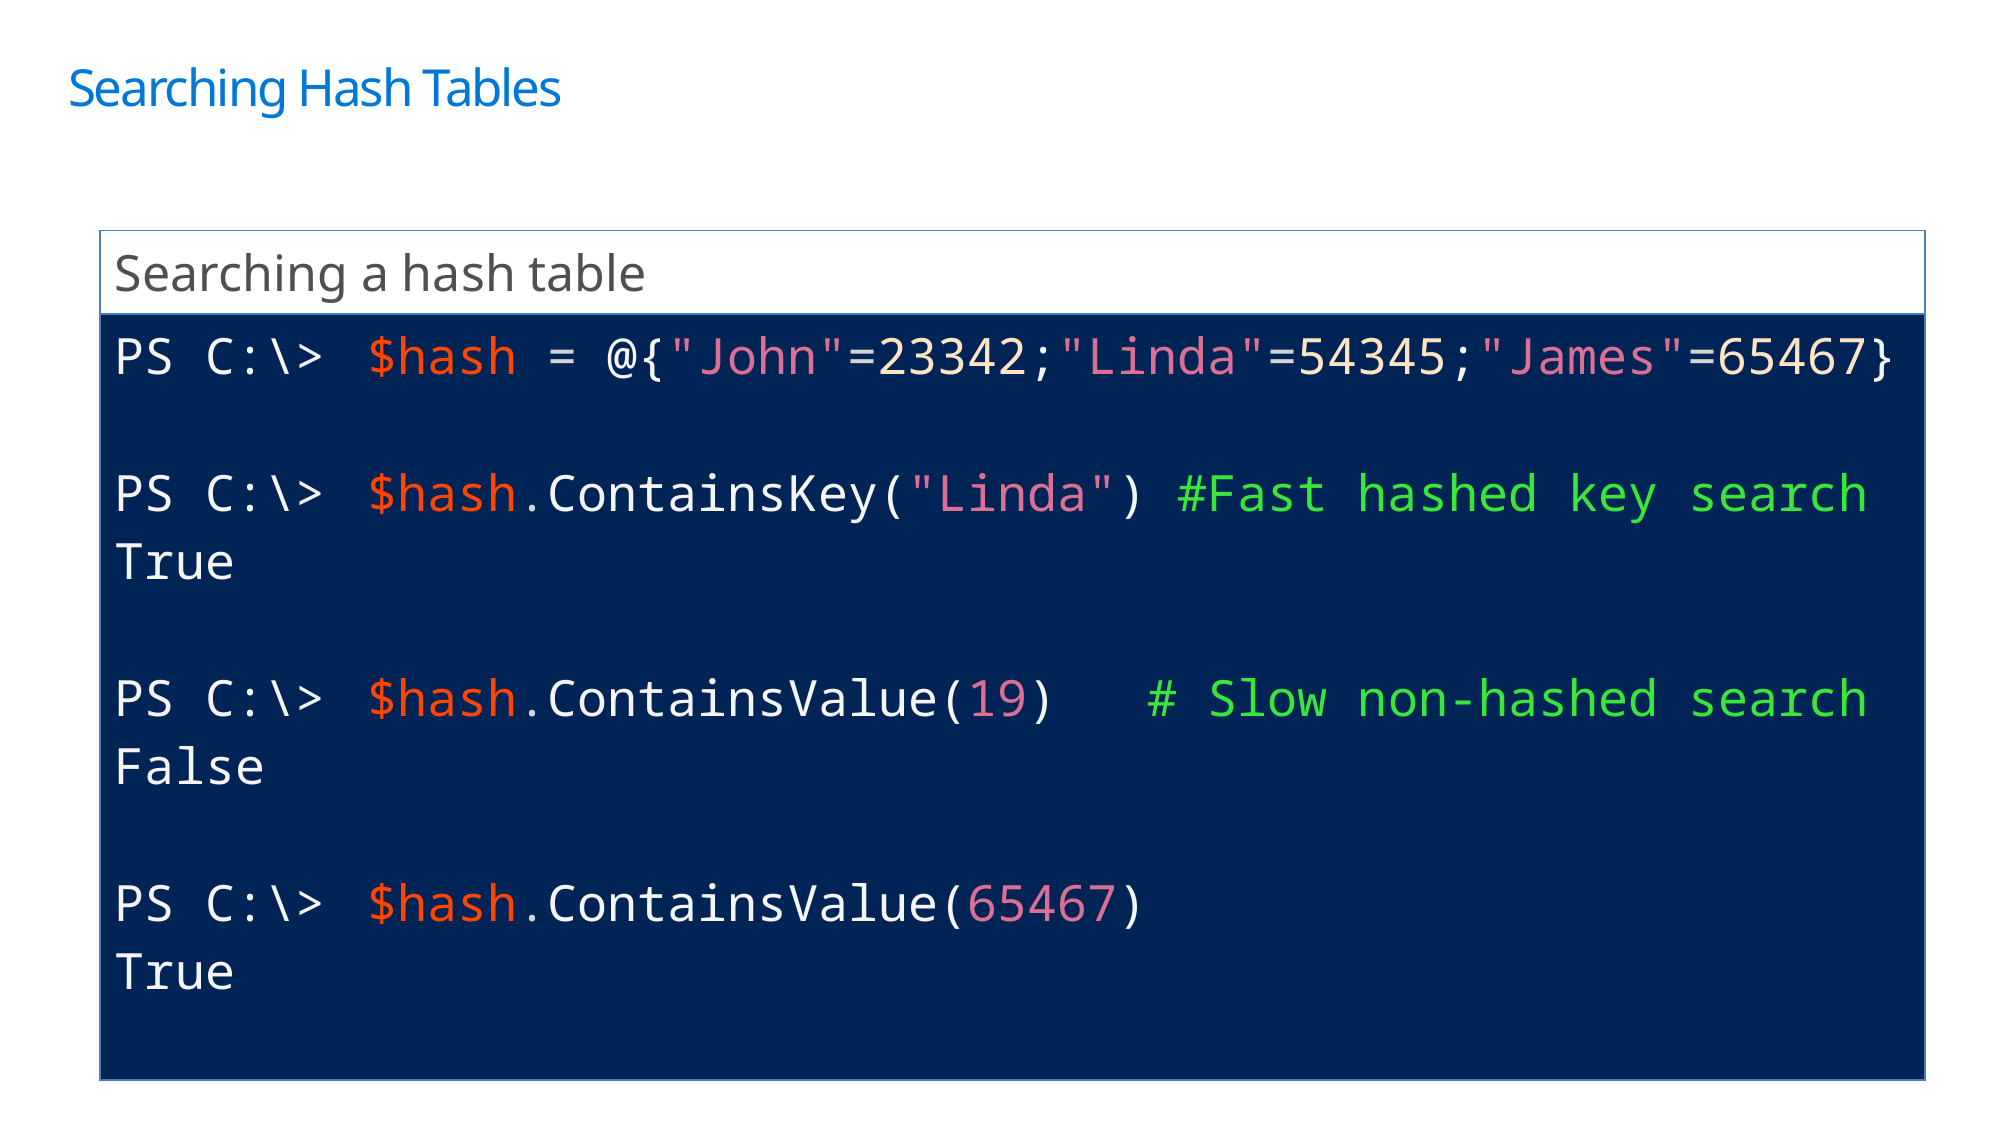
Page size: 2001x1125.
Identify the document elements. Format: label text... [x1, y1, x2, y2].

title Searching Hash Tables [44, 47, 1957, 196]
table_header Searching a hash table [101, 231, 1924, 313]
table_cell PS C:\> $hash = @{"John"=23342;"Linda"=54345;"James"=65467} PS C:\> $hash.ContainsKey("Linda") #Fast hashed key search True PS C:\> $hash.ContainsValue(19) # Slow non-hashed search False PS C:\> $hash.ContainsValue(65467) True [101, 315, 1924, 1079]
slide_number 109 [1533, 1065, 2000, 1125]
